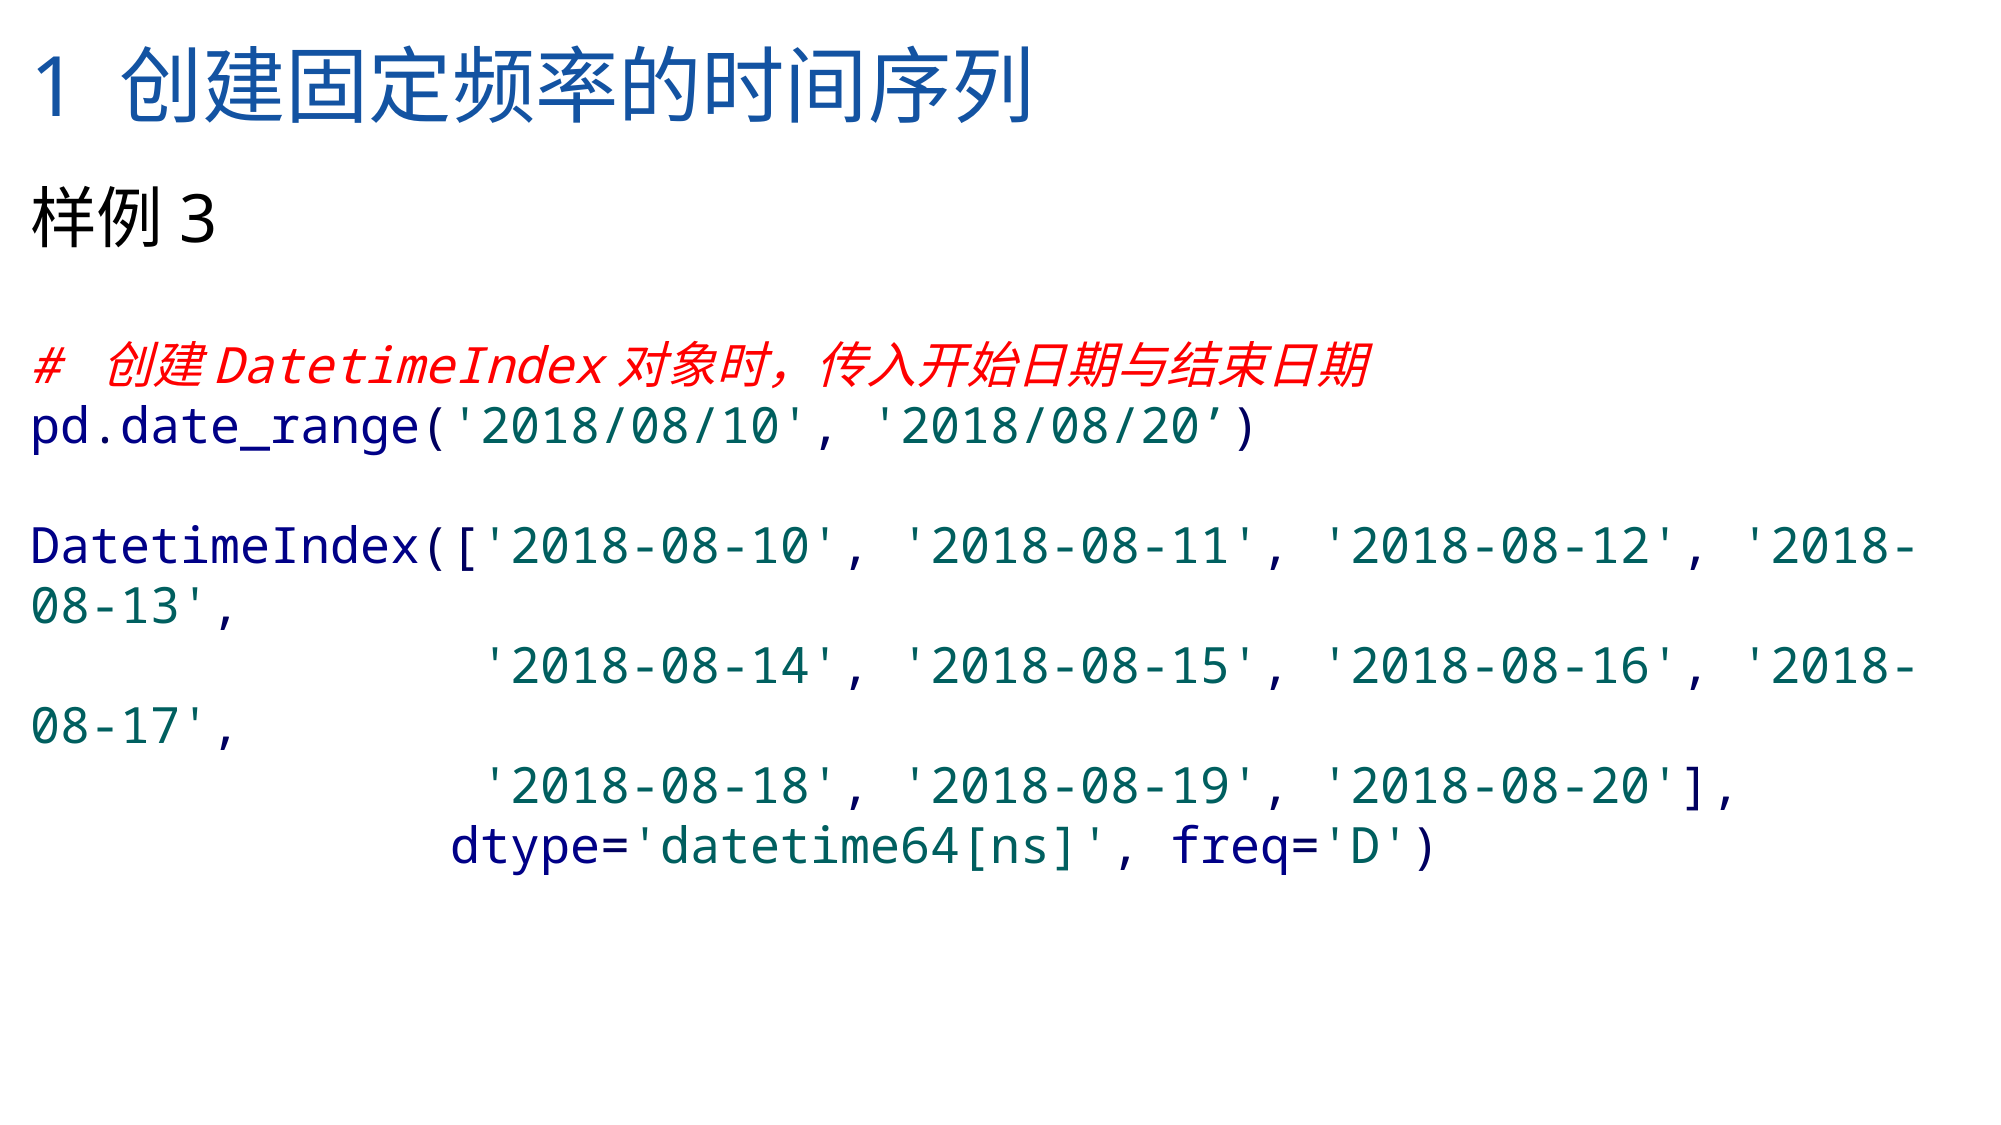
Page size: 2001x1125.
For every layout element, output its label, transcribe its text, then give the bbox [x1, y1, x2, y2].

text_box # 创建DatetimeIndex对象时，传入开始日期与结束日期pd.date_range('2018/08/10', '2018/08/20’) DatetimeIndex(['2018-08-10', '2018-08-11', '2018-08-12', '2018-08-13', '2018-08-14', '2018-08-15', '2018-08-16', '2018-08-17', '2018-08-18', '2018-08-19', '2018-08-20'], dtype='datetime64[ns]', freq='D') [15, 326, 2000, 881]
text_box 样例3 [15, 168, 266, 263]
text_box 1 创建固定频率的时间序列 [15, 25, 1100, 141]
